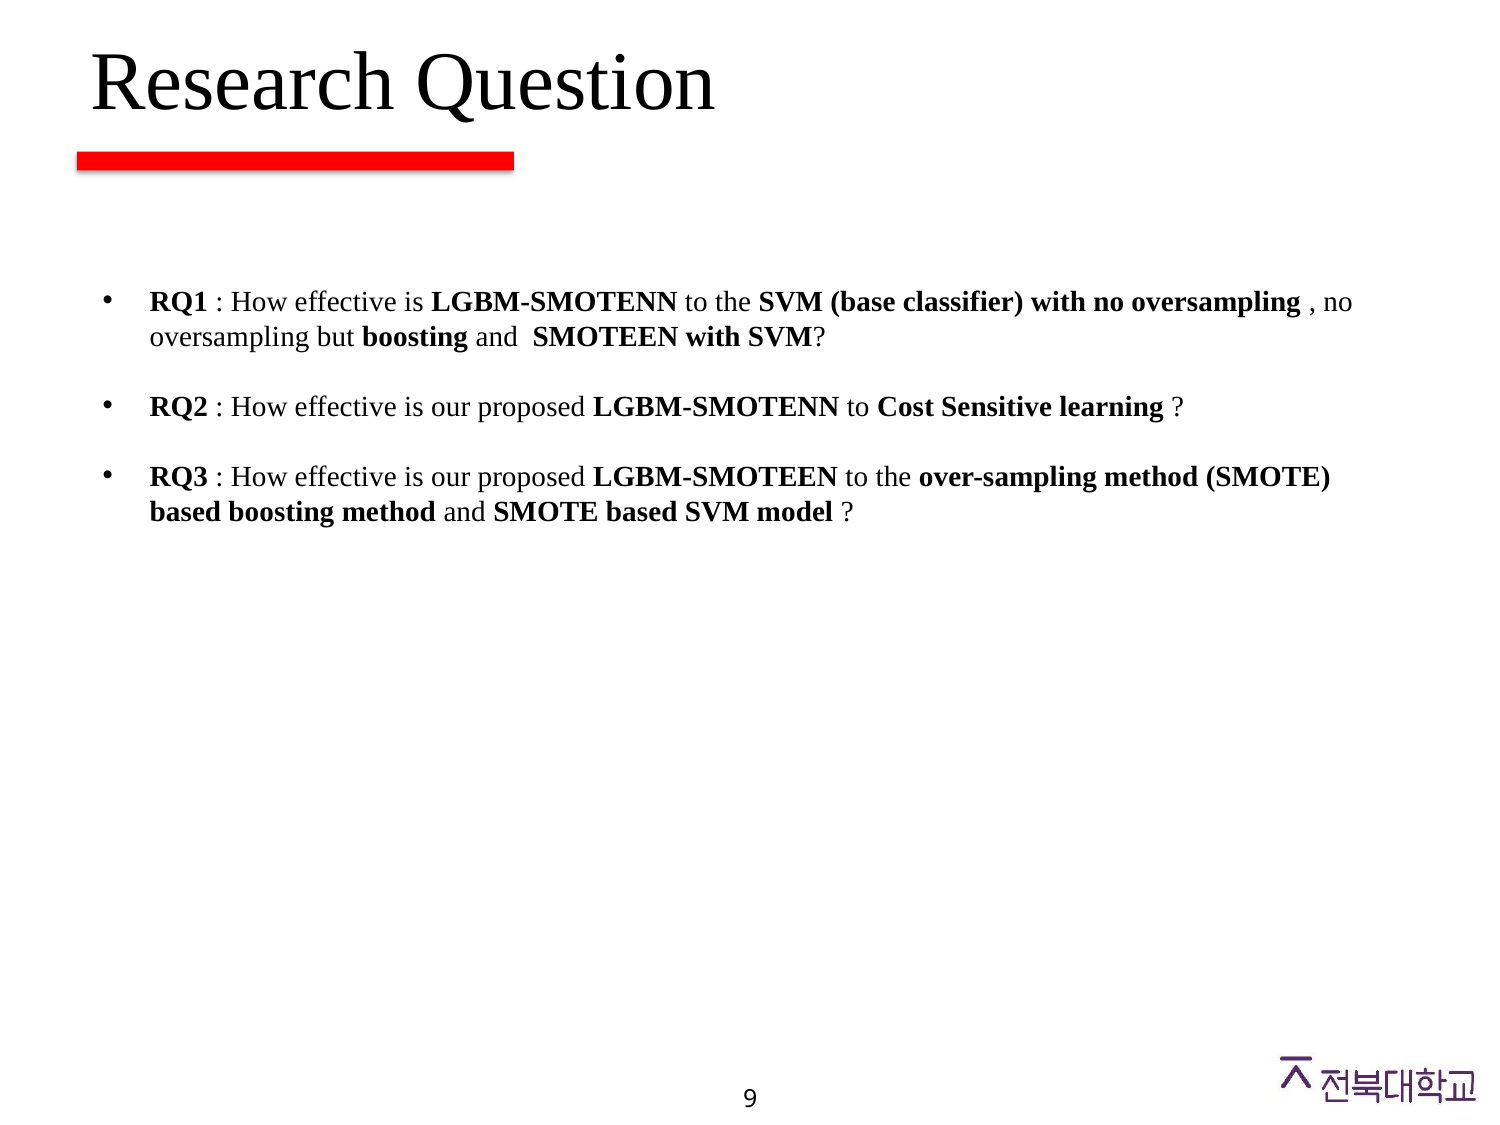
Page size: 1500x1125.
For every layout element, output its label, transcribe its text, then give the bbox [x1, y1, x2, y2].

title Research Question [87, 24, 850, 215]
picture [71, 149, 87, 179]
text_box RQ1 : How effective is LGBM-SMOTENN to the SVM (base classifier) with no oversampling , no oversampling but boosting and SMOTEEN with SVM? RQ2 : How effective is our proposed LGBM-SMOTENN to Cost Sensitive learning ? RQ3 : How effective is our proposed LGBM-SMOTEEN to the over-sampling method (SMOTE) based boosting method and SMOTE based SVM model ? [87, 274, 1413, 580]
slide_number 9 [736, 1078, 775, 1125]
picture [1271, 1052, 1480, 1106]
